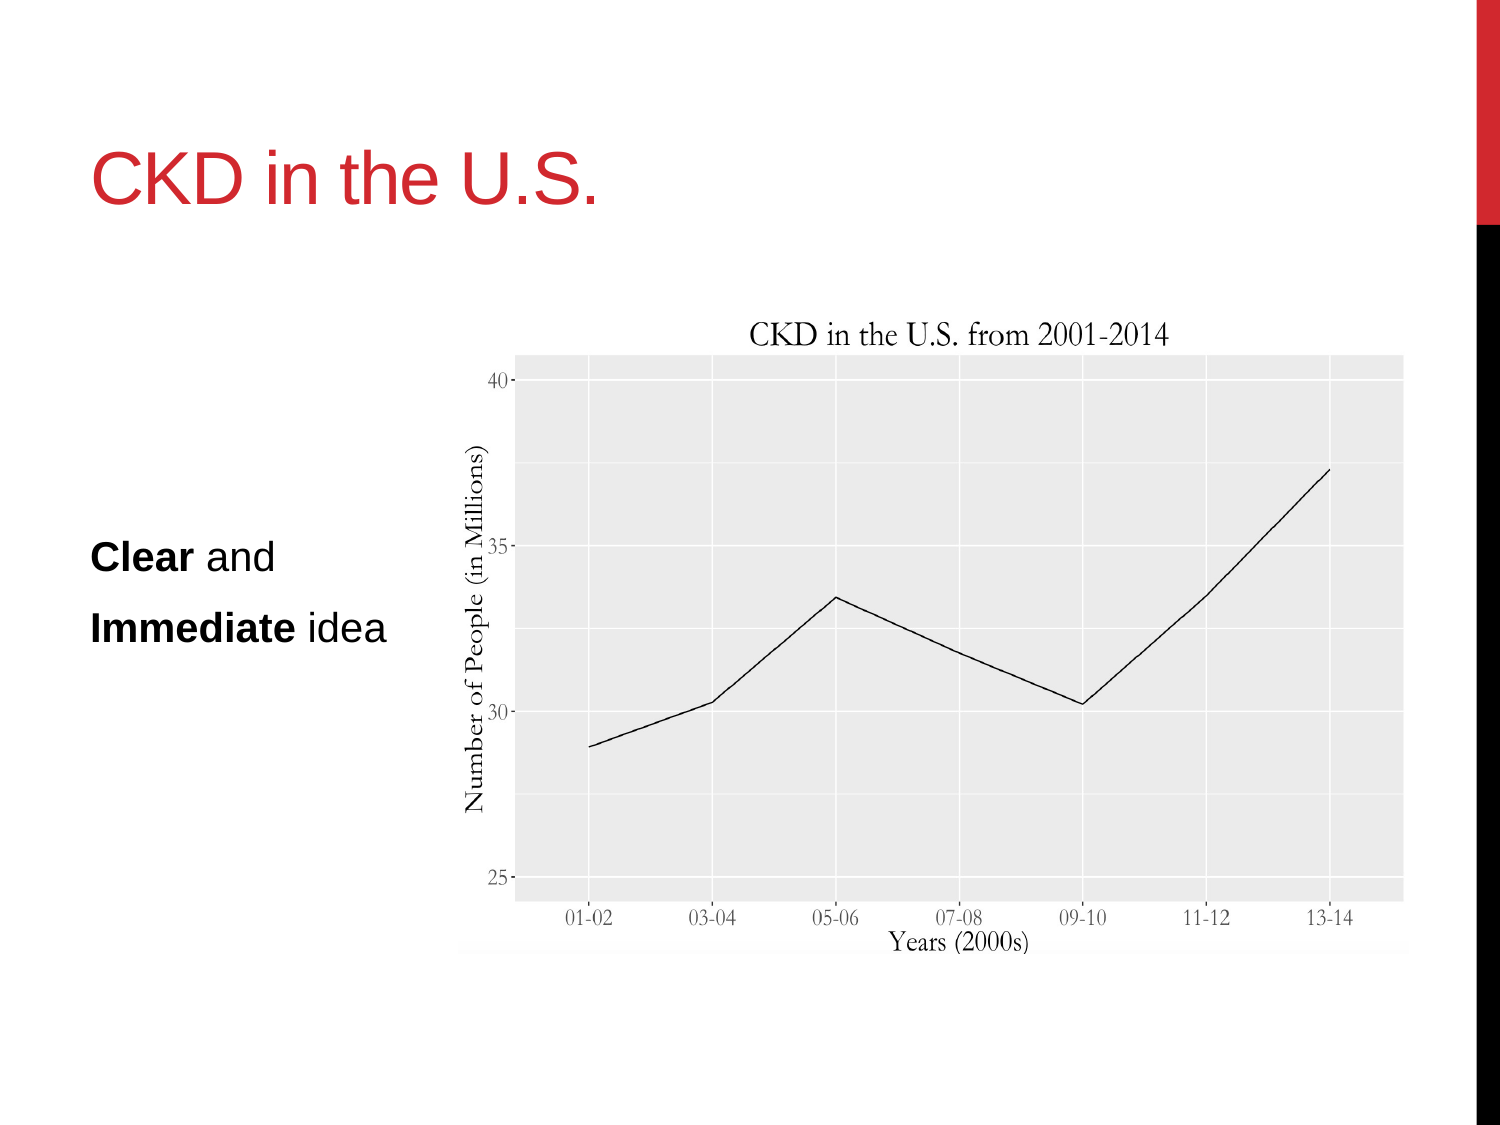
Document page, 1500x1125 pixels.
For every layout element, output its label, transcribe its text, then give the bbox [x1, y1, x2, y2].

title CKD in the U.S. [75, 99, 1313, 227]
picture [458, 314, 1410, 955]
list Clear and Immediate idea [75, 522, 456, 783]
